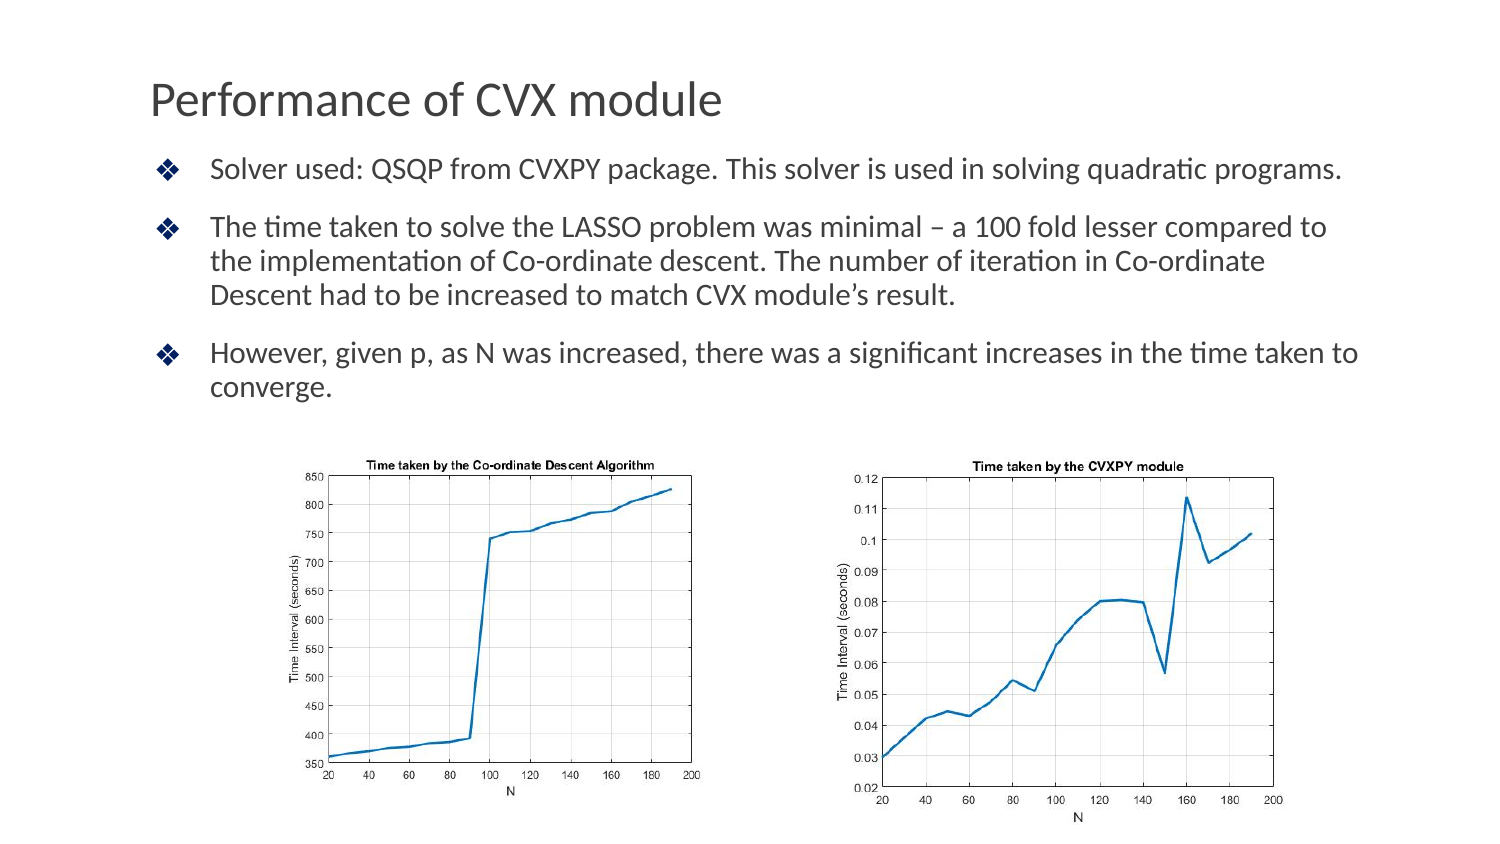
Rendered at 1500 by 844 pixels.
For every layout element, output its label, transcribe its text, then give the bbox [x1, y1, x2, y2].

picture [267, 449, 736, 801]
title Performance of CVX module [135, 35, 1373, 134]
list Solver used: QSQP from CVXPY package. This solver is used in solving quadratic programs. The time taken to solve the LASSO problem was minimal – a 100 fold lesser compared to the implementation of Co-ordinate descent. The number of iteration in Co-ordinate Descent had to be increased to match CVX module’s result. However, given p, as N was increased, there was a significant increases in the time taken to converge. [135, 144, 1373, 755]
picture [815, 449, 1321, 828]
slide_number 17 [1218, 794, 1380, 840]
